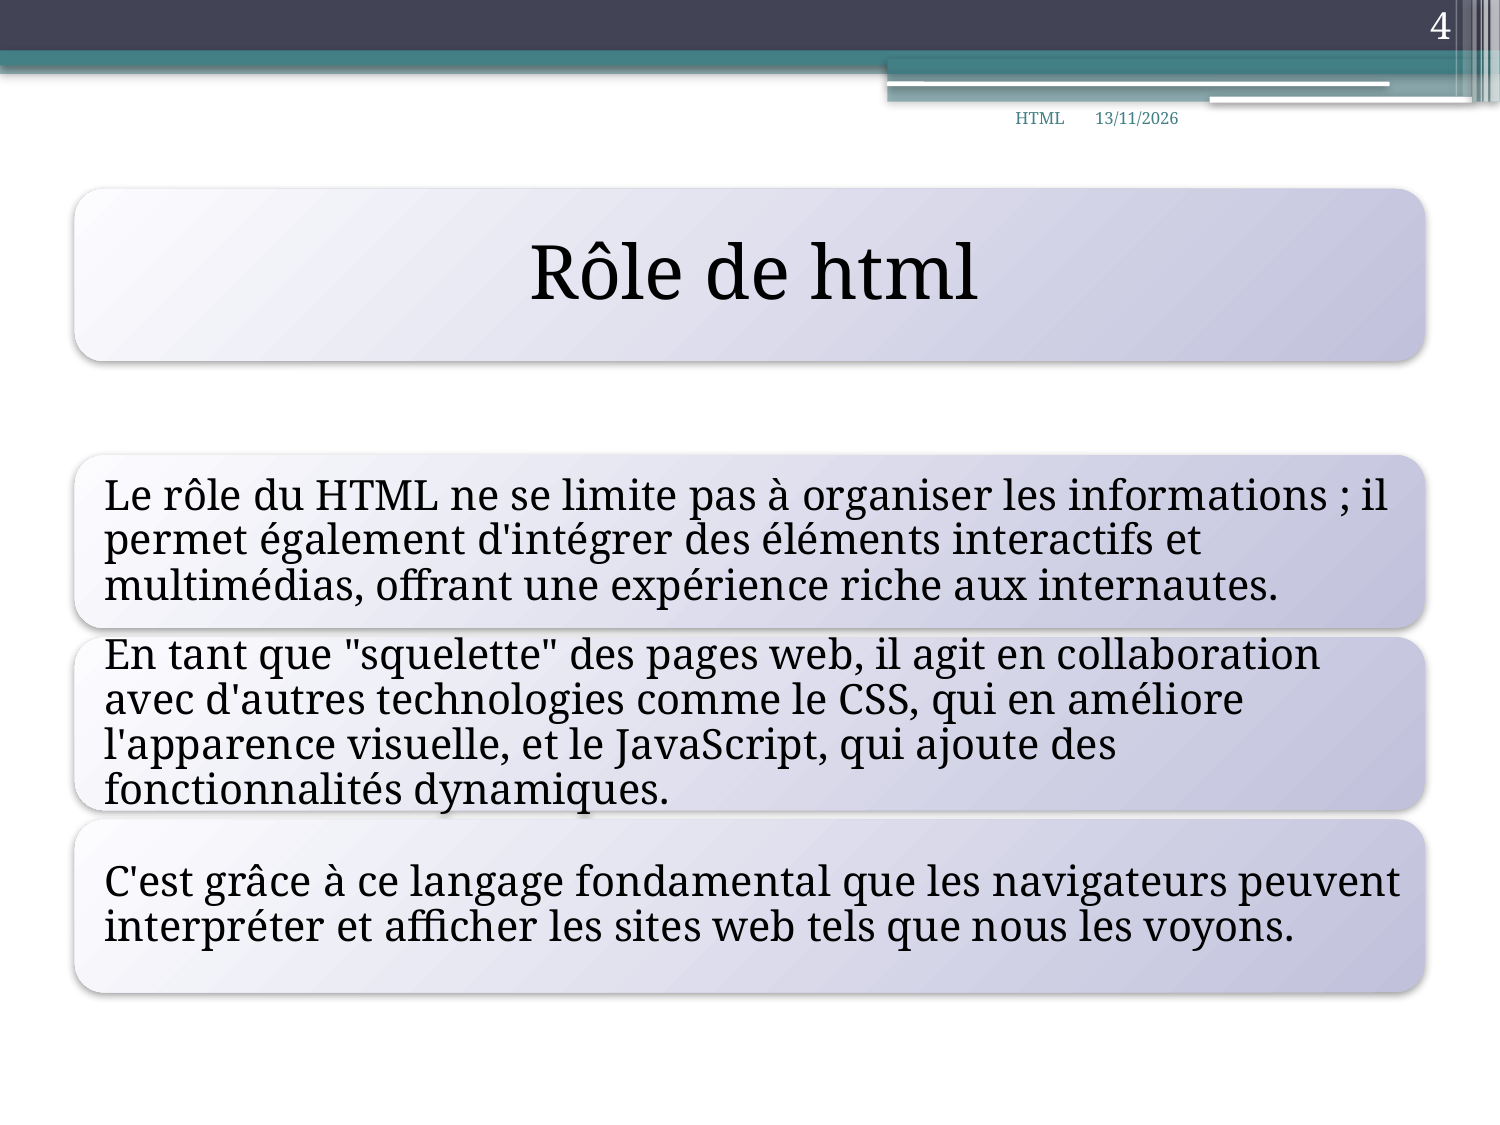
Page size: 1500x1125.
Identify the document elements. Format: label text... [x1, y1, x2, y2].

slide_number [1080, 100, 1238, 176]
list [74, 368, 1426, 1079]
slide_number 4 [1341, 0, 1466, 61]
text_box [74, 187, 1426, 363]
footer HTML [862, 100, 1080, 176]
